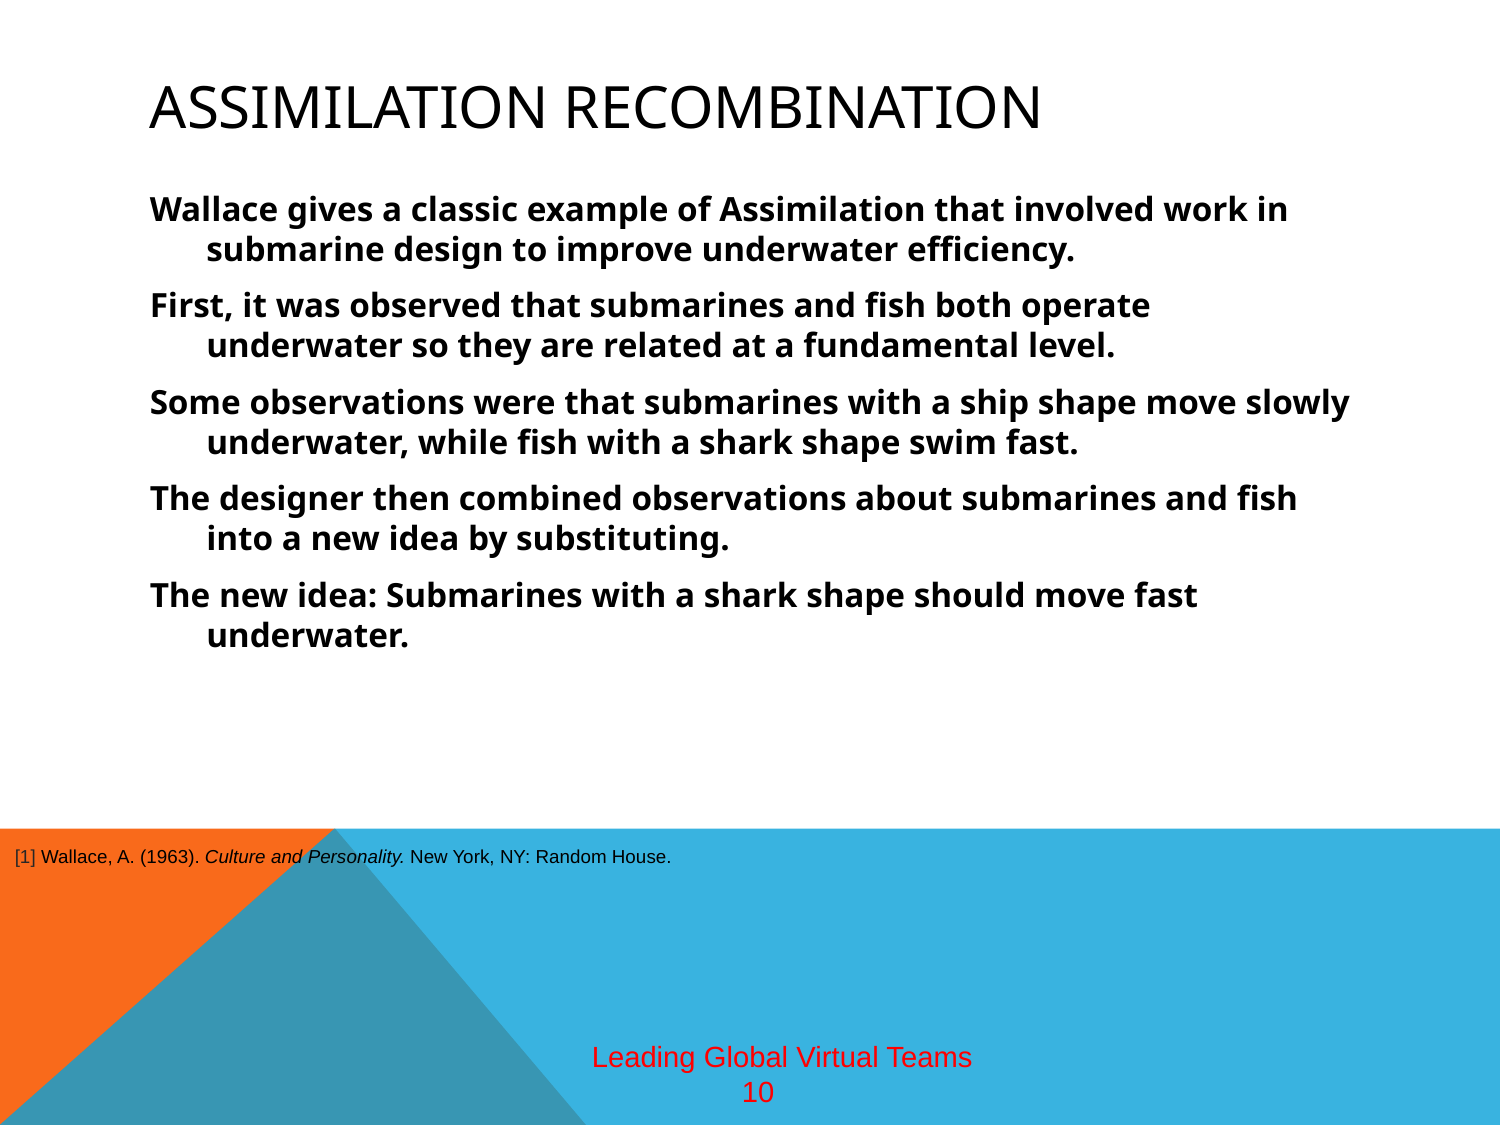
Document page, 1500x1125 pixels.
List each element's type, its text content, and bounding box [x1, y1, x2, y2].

title Assimilation recombination [134, 59, 1369, 150]
text_box [1] Wallace, A. (1963). Culture and Personality. New York, NY: Random House. [0, 837, 1425, 898]
list Wallace gives a classic example of Assimilation that involved work in submarine design to improve underwater efficiency. First, it was observed that submarines and fish both operate underwater so they are related at a fundamental level. Some observations were that submarines with a ship shape move slowly underwater, while fish with a shark shape swim fast. The designer then combined observations about submarines and fish into a new idea by substituting. The new idea: Submarines with a shark shape should move fast underwater. [134, 180, 1369, 768]
